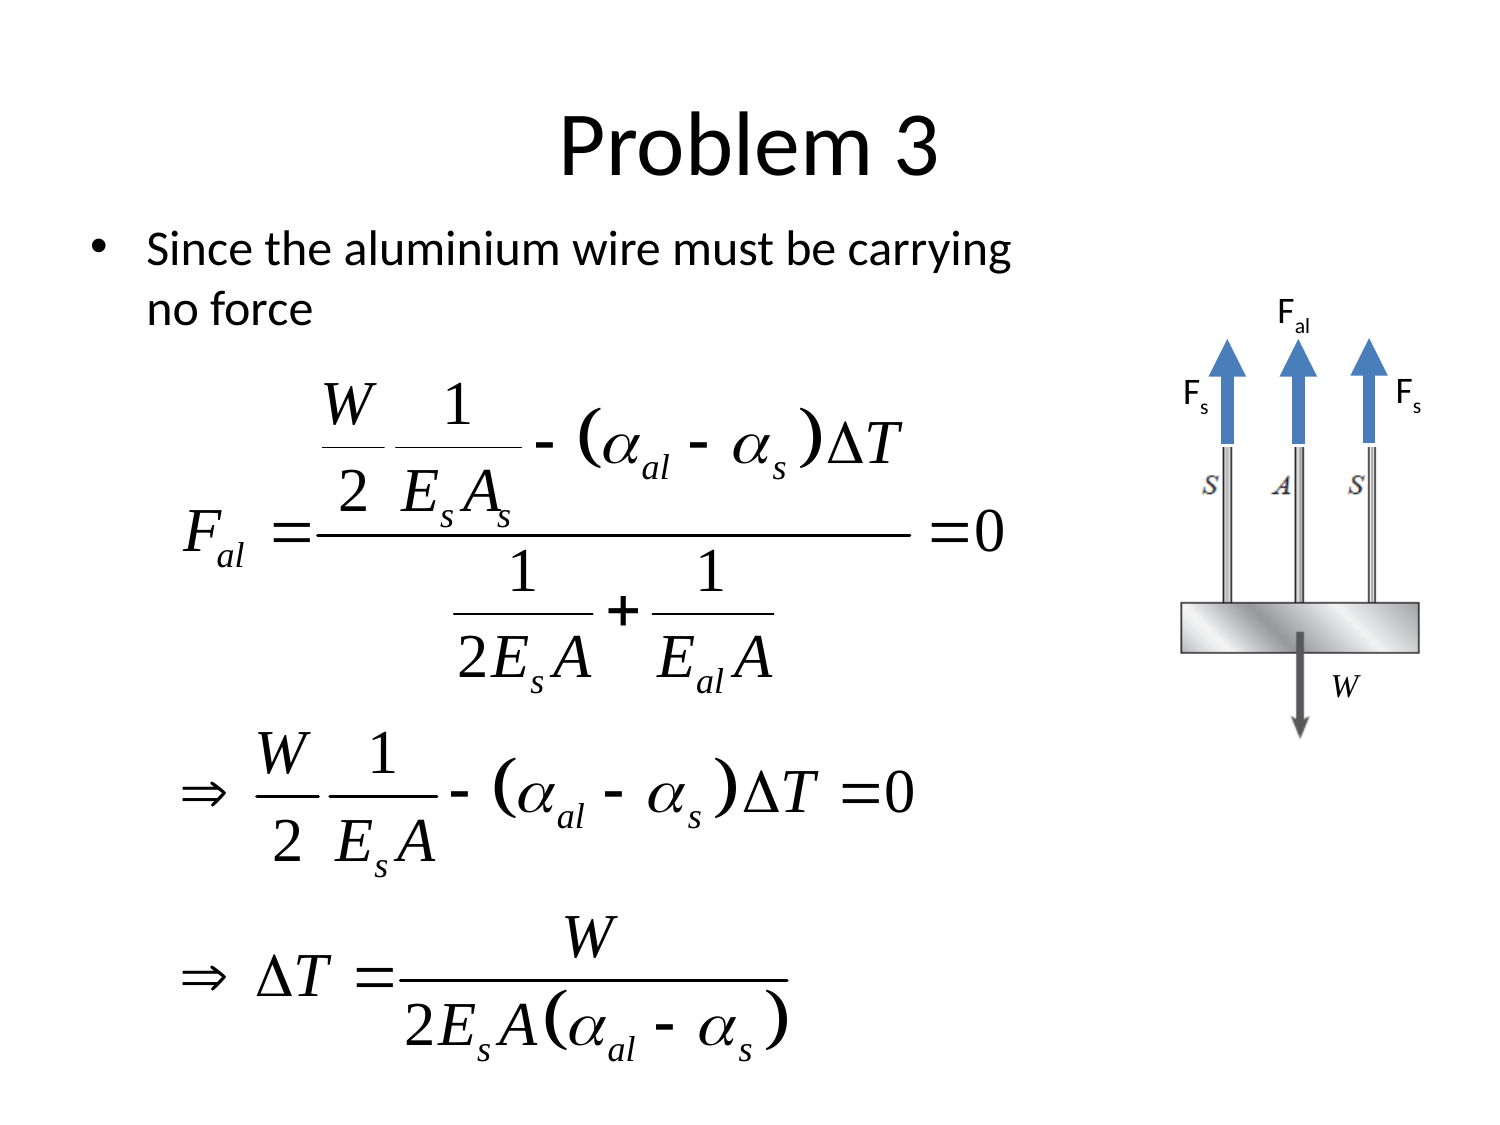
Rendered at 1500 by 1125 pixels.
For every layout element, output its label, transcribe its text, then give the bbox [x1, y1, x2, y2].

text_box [171, 364, 1017, 1079]
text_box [1161, 447, 1483, 740]
text_box Fal [1262, 278, 1328, 345]
text_box Fs [1168, 360, 1228, 426]
list Since the aluminium wire must be carrying no force [75, 208, 1069, 951]
text_box Fs [1380, 359, 1440, 426]
title Problem 3 [75, 45, 1425, 233]
